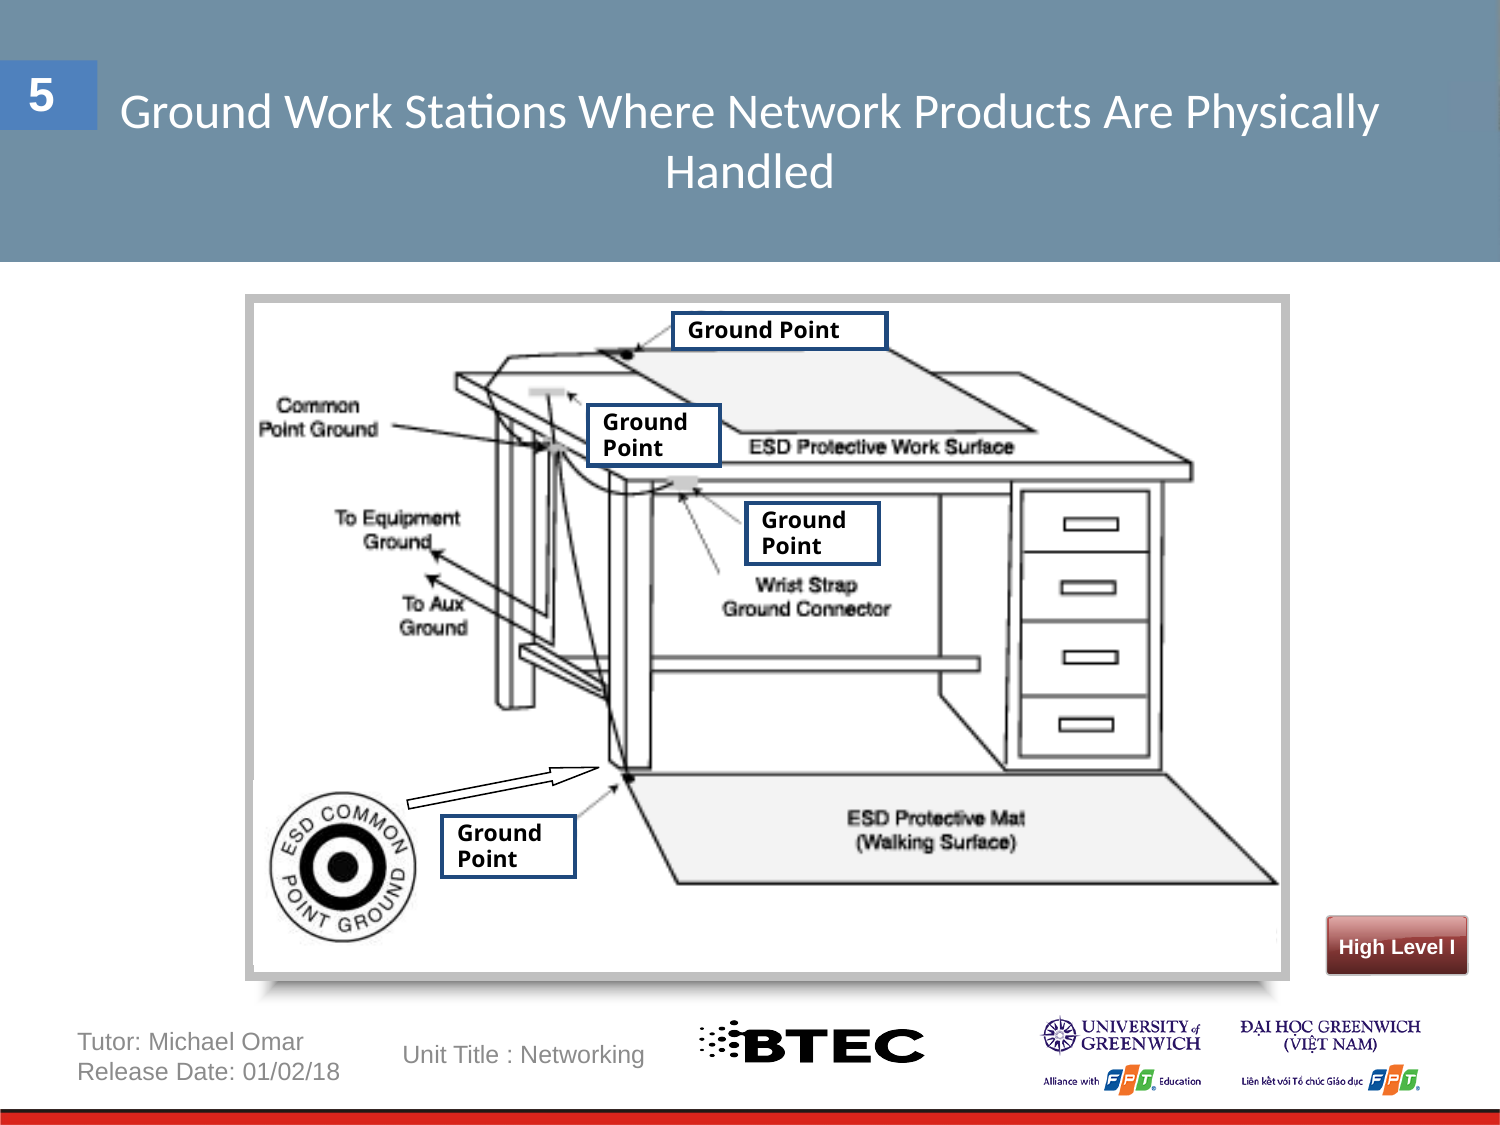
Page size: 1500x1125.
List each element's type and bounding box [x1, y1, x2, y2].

text_box [253, 981, 1282, 1006]
picture [699, 1020, 925, 1063]
picture [0, 1109, 1500, 1125]
text_box [1275, 915, 1500, 976]
picture [1037, 1012, 1425, 1102]
text_box [253, 302, 1282, 973]
picture [0, 0, 1500, 262]
